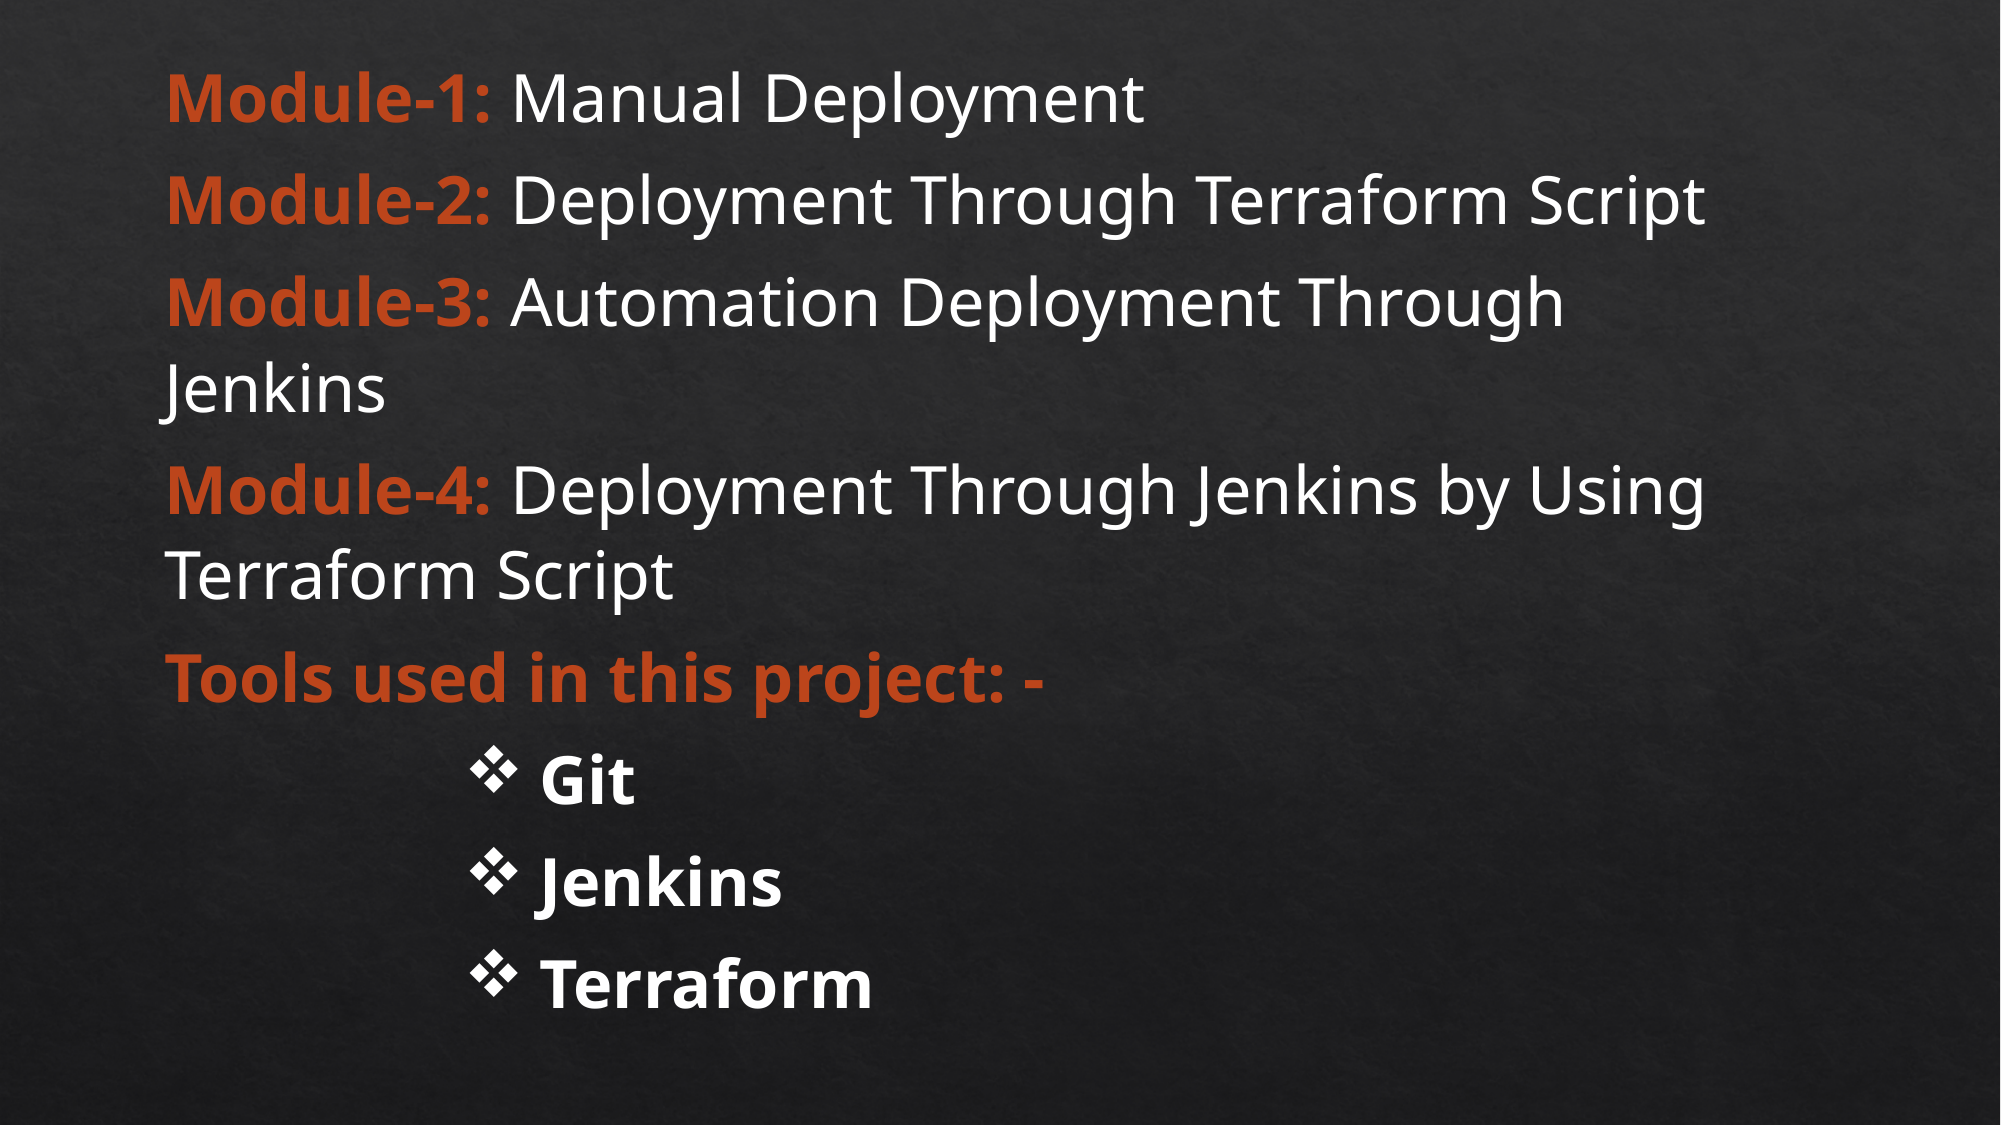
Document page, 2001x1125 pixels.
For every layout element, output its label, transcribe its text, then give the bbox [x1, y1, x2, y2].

text_box Module-1: Manual Deployment Module-2: Deployment Through Terraform Script Module-3: Automation Deployment Through Jenkins Module-4: Deployment Through Jenkins by Using Terraform Script Tools used in this project: - Git Jenkins Terraform [149, 42, 1733, 1125]
